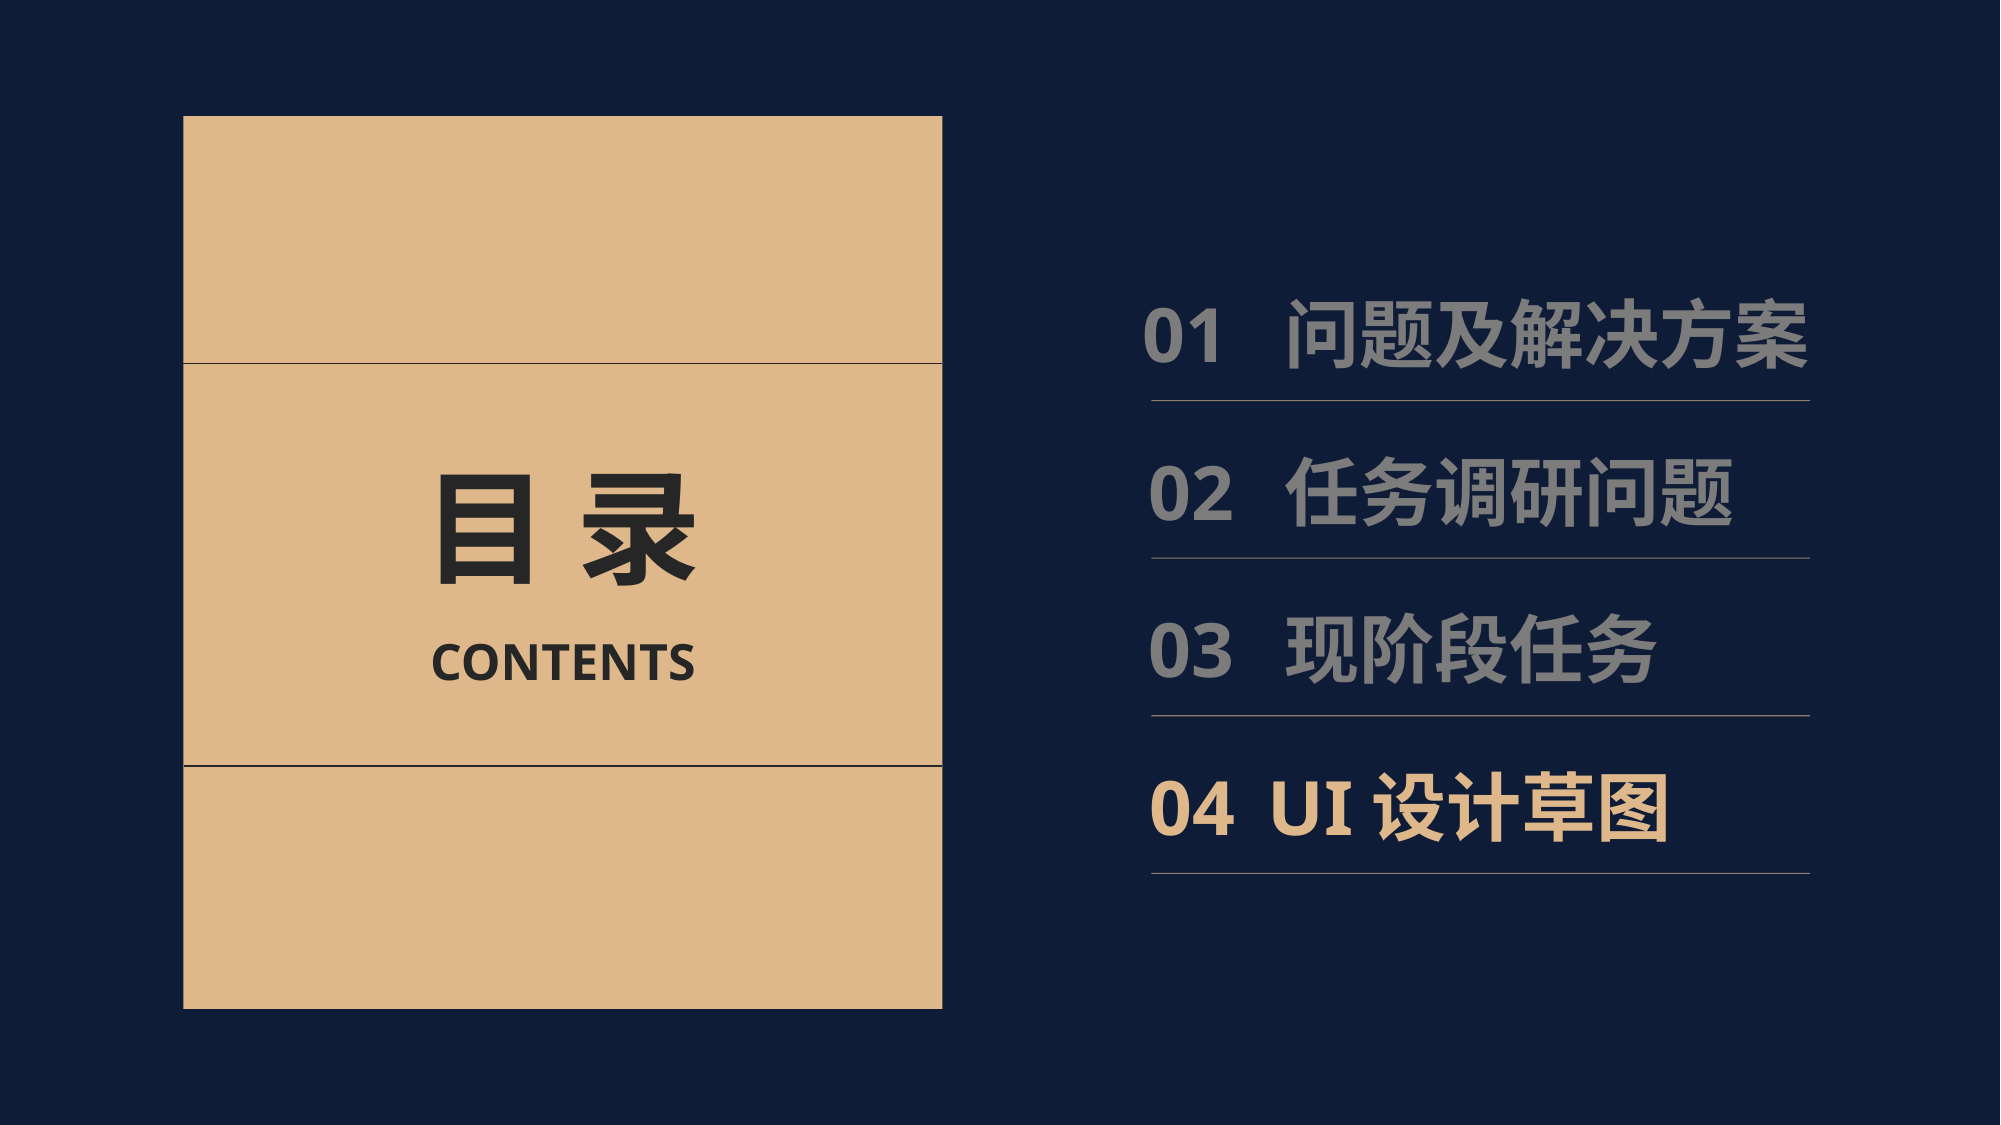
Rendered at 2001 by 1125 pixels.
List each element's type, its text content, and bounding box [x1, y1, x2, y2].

text_box [182, 115, 943, 1010]
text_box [1134, 280, 1825, 387]
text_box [1135, 595, 1675, 702]
text_box 目 录 [408, 441, 717, 607]
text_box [1135, 437, 1750, 544]
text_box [1134, 753, 1671, 860]
text_box CONTENTS [415, 622, 711, 698]
